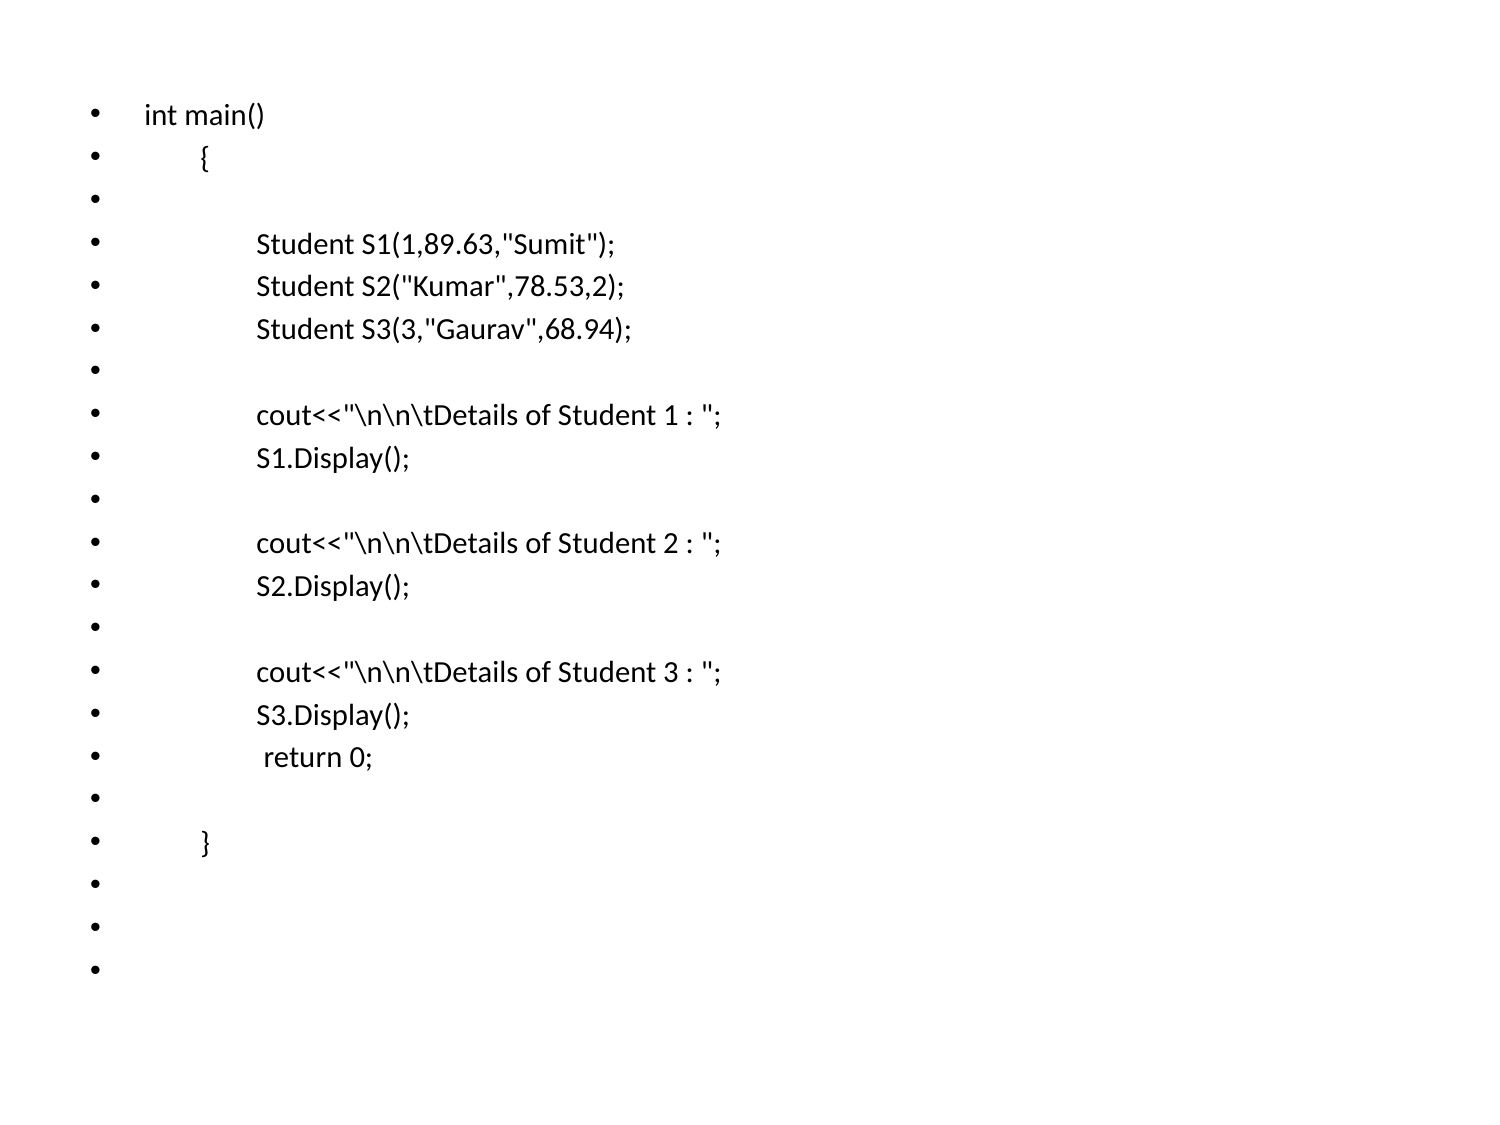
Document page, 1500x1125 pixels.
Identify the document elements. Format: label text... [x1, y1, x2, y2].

list int main() { Student S1(1,89.63,"Sumit"); Student S2("Kumar",78.53,2); Student S3(3,"Gaurav",68.94); cout<<"\n\n\tDetails of Student 1 : "; S1.Display(); cout<<"\n\n\tDetails of Student 2 : "; S2.Display(); cout<<"\n\n\tDetails of Student 3 : "; S3.Display(); return 0; } [75, 87, 1425, 1005]
